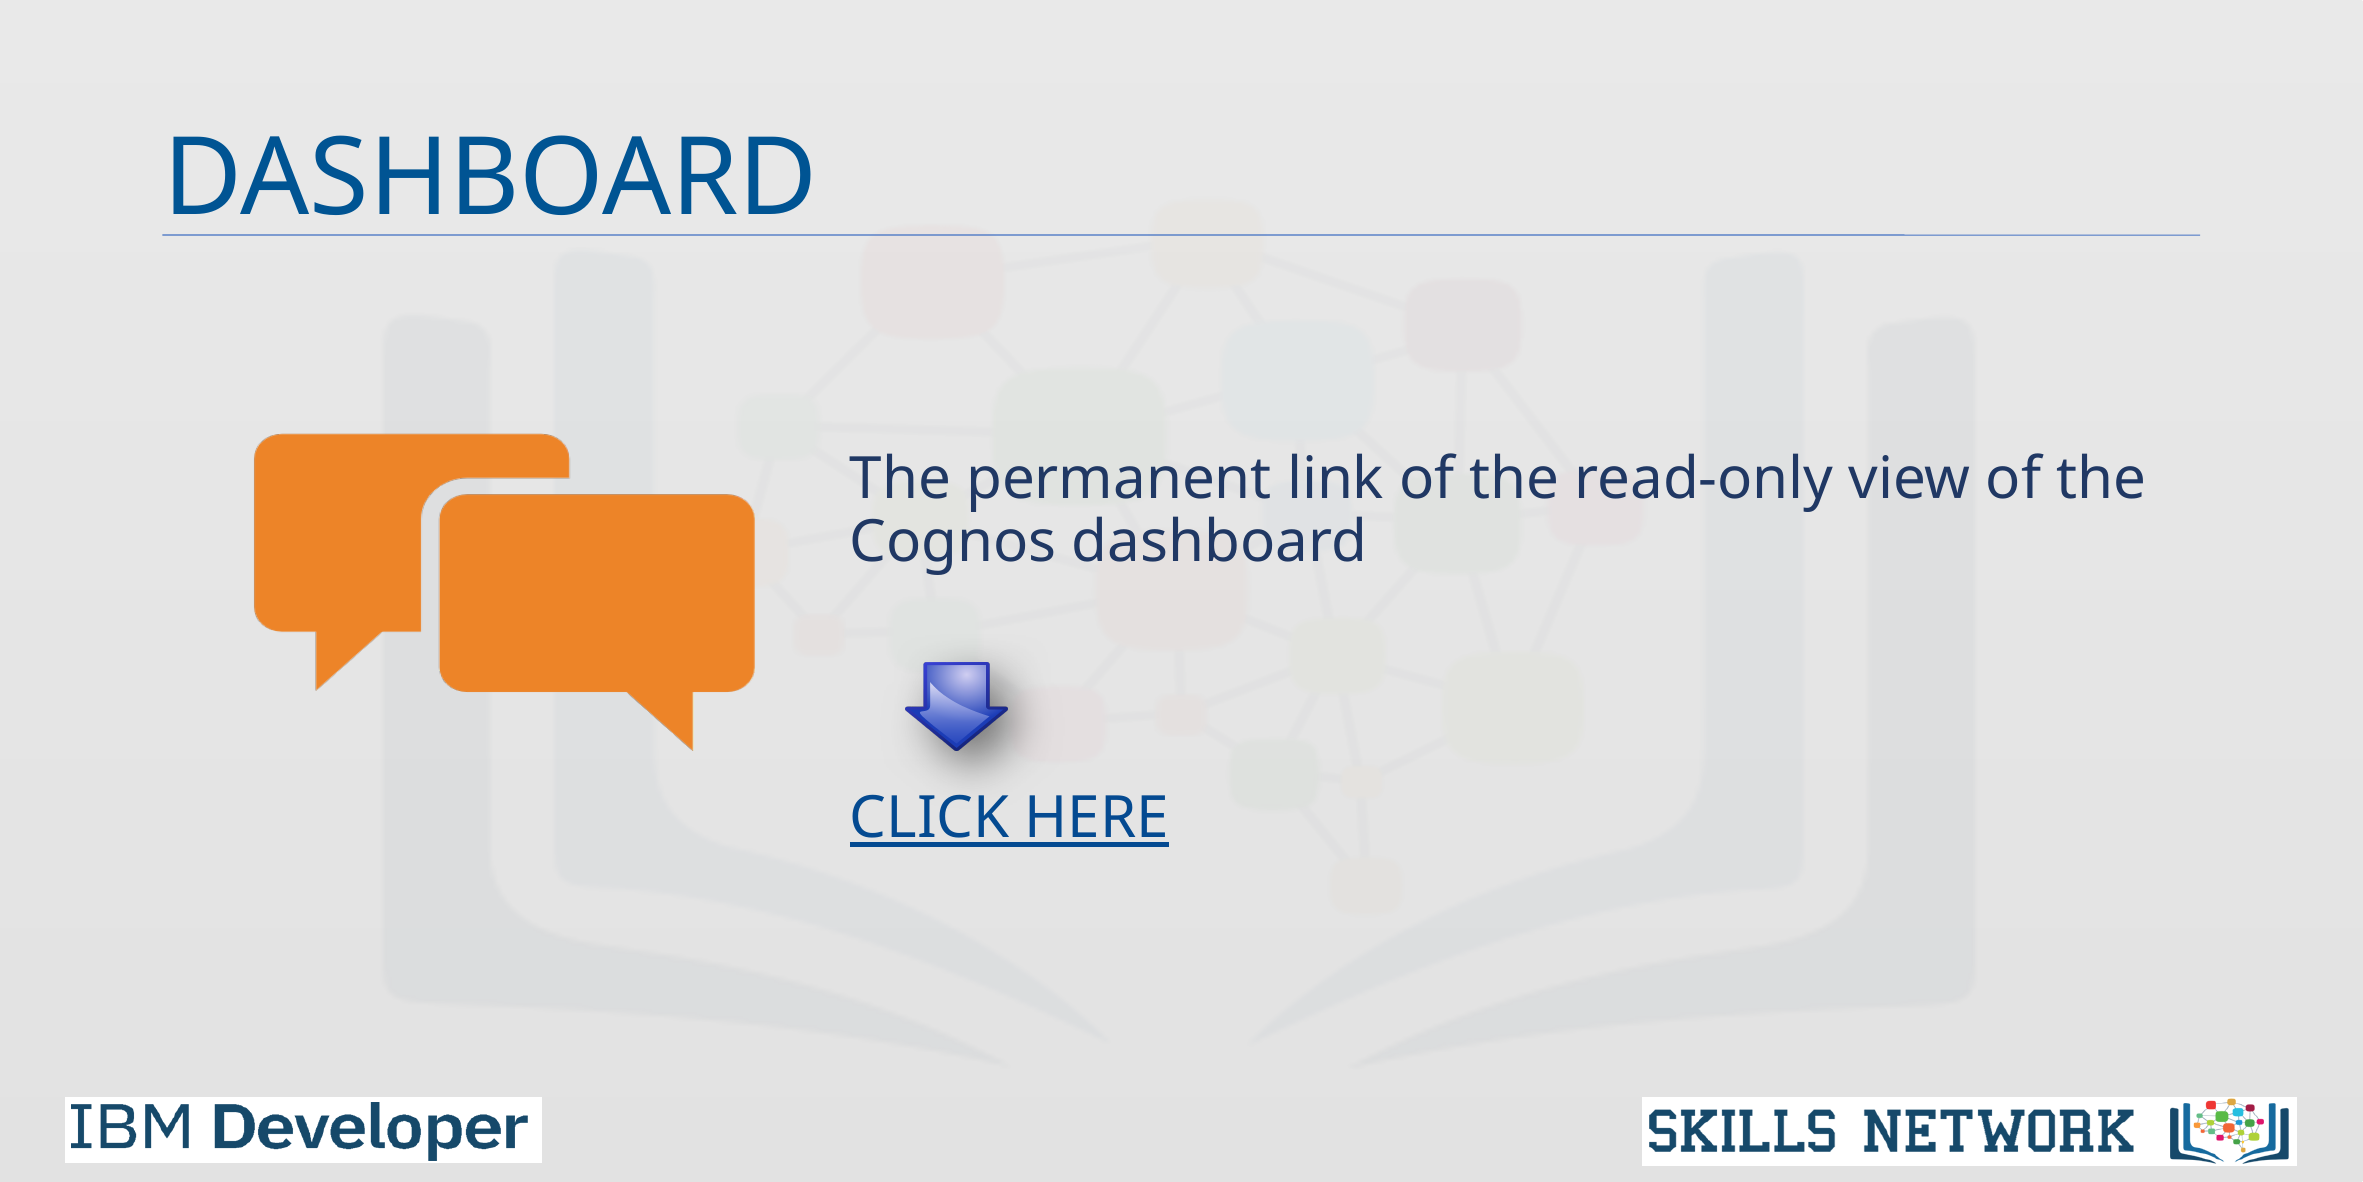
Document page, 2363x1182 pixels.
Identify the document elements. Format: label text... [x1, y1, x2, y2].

picture [65, 1097, 542, 1163]
picture [208, 327, 801, 854]
picture [905, 662, 1008, 751]
list The permanent link of the read-only view of the Cognos dashboard CLICK HERE [830, 438, 2200, 984]
picture [1642, 1097, 2297, 1166]
title DASHBOARD [144, 65, 2183, 294]
